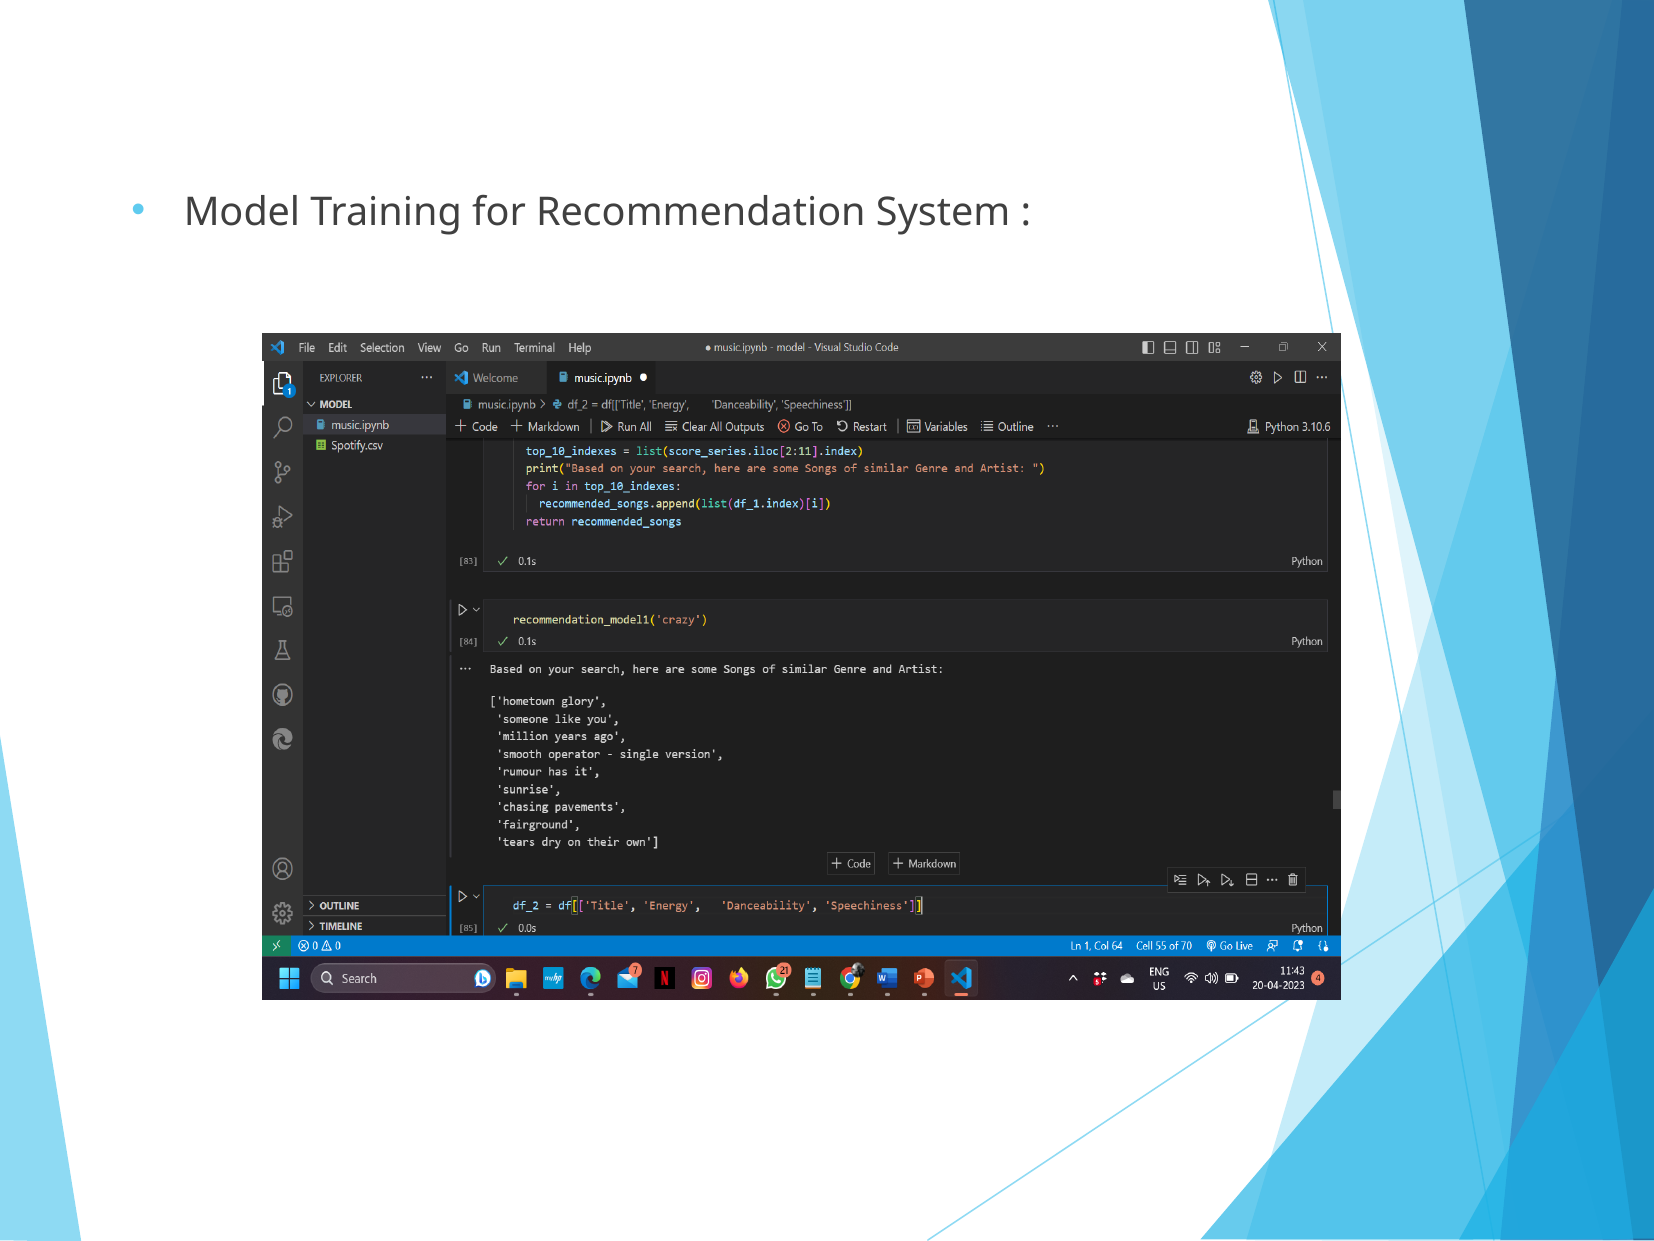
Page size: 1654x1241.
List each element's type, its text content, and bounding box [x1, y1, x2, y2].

list Model Training for Recommendation System : [93, 178, 1540, 1241]
picture [262, 333, 1341, 1000]
